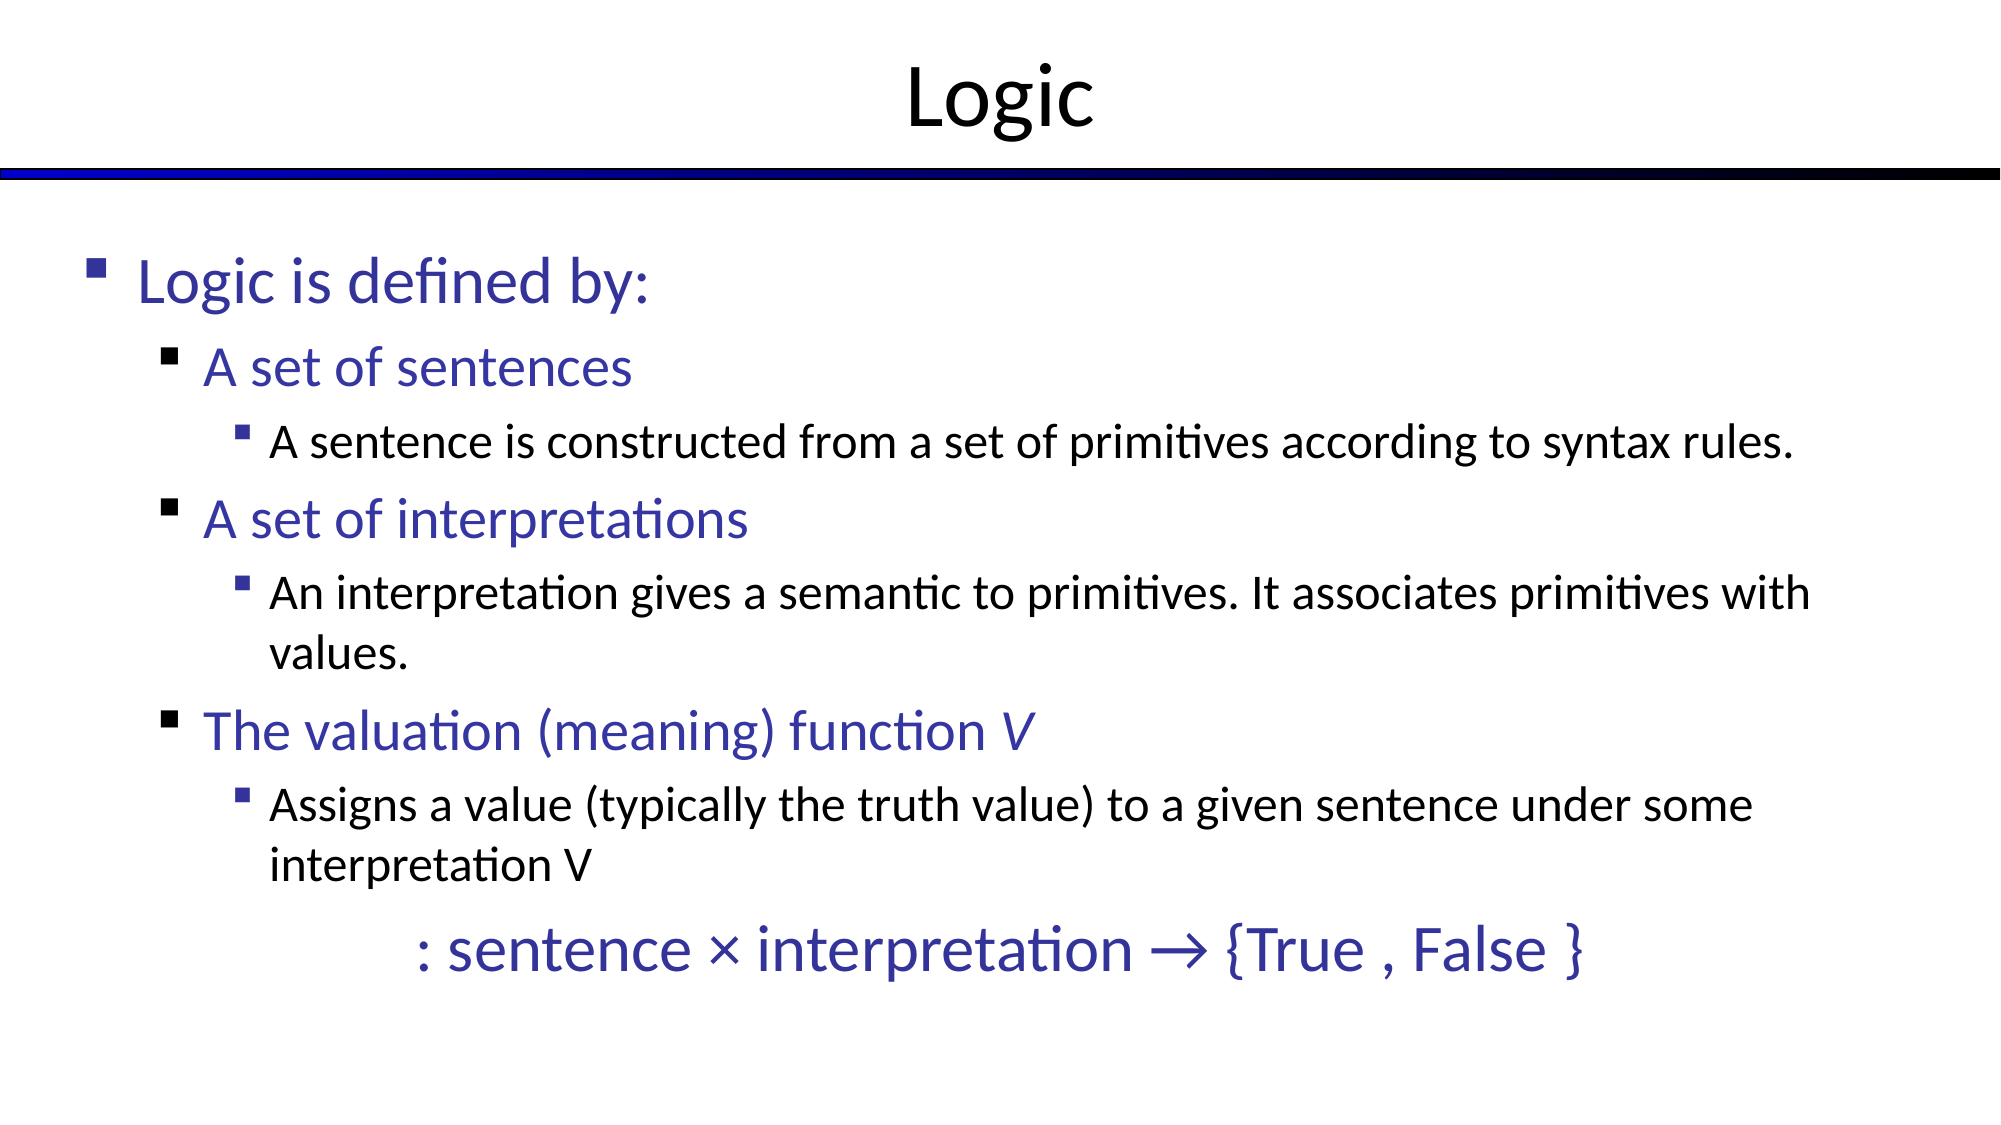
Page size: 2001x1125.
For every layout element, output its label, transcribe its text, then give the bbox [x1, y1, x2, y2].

list Logic is defined by: A set of sentences A sentence is constructed from a set of primitives according to syntax rules. A set of interpretations An interpretation gives a semantic to primitives. It associates primitives with values. The valuation (meaning) function V Assigns a value (typically the truth value) to a given sentence under some interpretation V : sentence × interpretation → {True , False } [66, 228, 1934, 1006]
title Logic [0, 0, 2000, 184]
